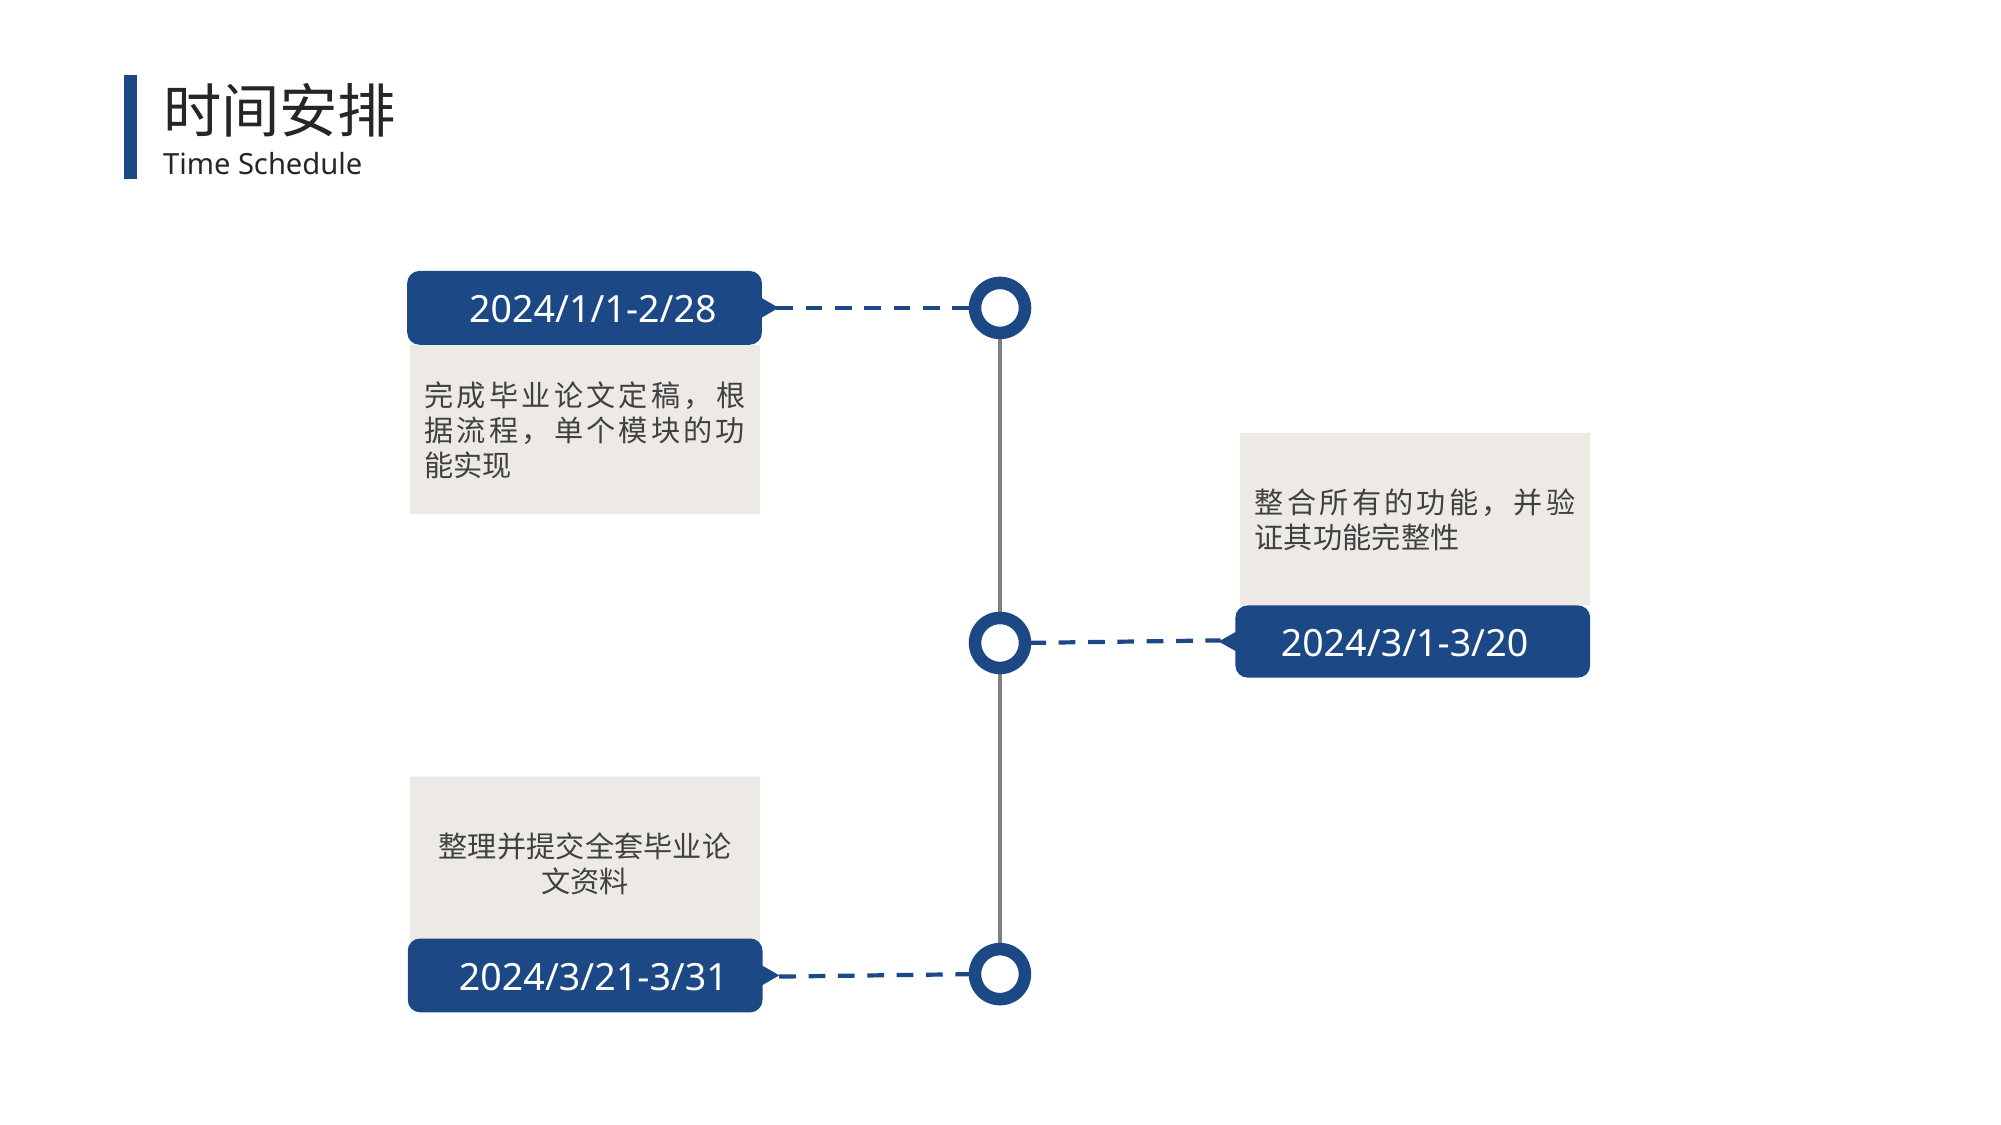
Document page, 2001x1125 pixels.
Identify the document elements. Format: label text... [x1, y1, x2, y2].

text_box 2024/3/1-3/20 [1219, 604, 1592, 679]
text_box 2024/1/1-2/28 [406, 269, 778, 346]
text_box [973, 948, 1026, 1001]
text_box [973, 616, 999, 669]
text_box Time Schedule [148, 137, 518, 188]
text_box 整合所有的功能，并验证其功能完整性 [1239, 432, 1591, 606]
text_box [1001, 616, 1027, 669]
text_box 完成毕业论文定稿，根据流程，单个模块的功能实现 [409, 344, 761, 515]
text_box 整理并提交全套毕业论文资料 [409, 776, 761, 942]
text_box [973, 281, 1027, 334]
text_box 2024/3/21-3/31 [406, 937, 779, 1014]
text_box 时间安排 [148, 67, 565, 152]
